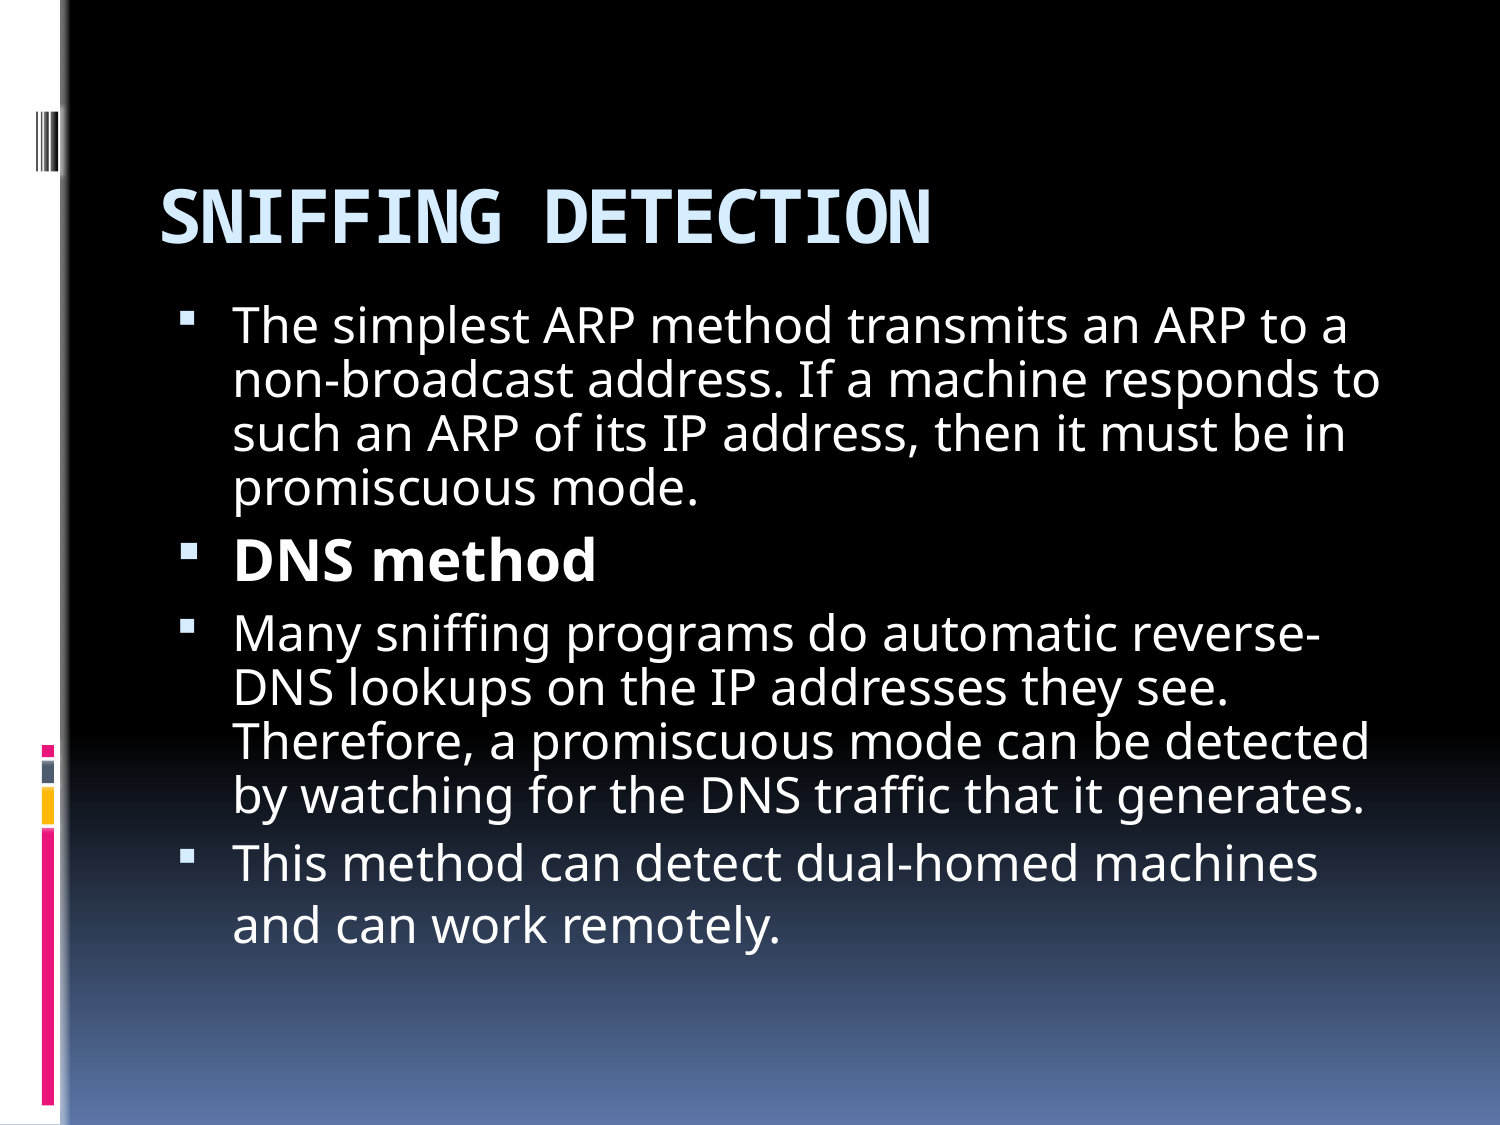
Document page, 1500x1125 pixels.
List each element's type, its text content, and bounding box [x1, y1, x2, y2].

title SNIFFING DETECTION [142, 161, 1482, 267]
list The simplest ARP method transmits an ARP to a non-broadcast address. If a machine responds to such an ARP of its IP address, then it must be in promiscuous mode. DNS method Many sniffing programs do automatic reverse-DNS lookups on the IP addresses they see. Therefore, a promiscuous mode can be detected by watching for the DNS traffic that it generates. This method can detect dual-homed machines and can work remotely. [150, 292, 1425, 1043]
